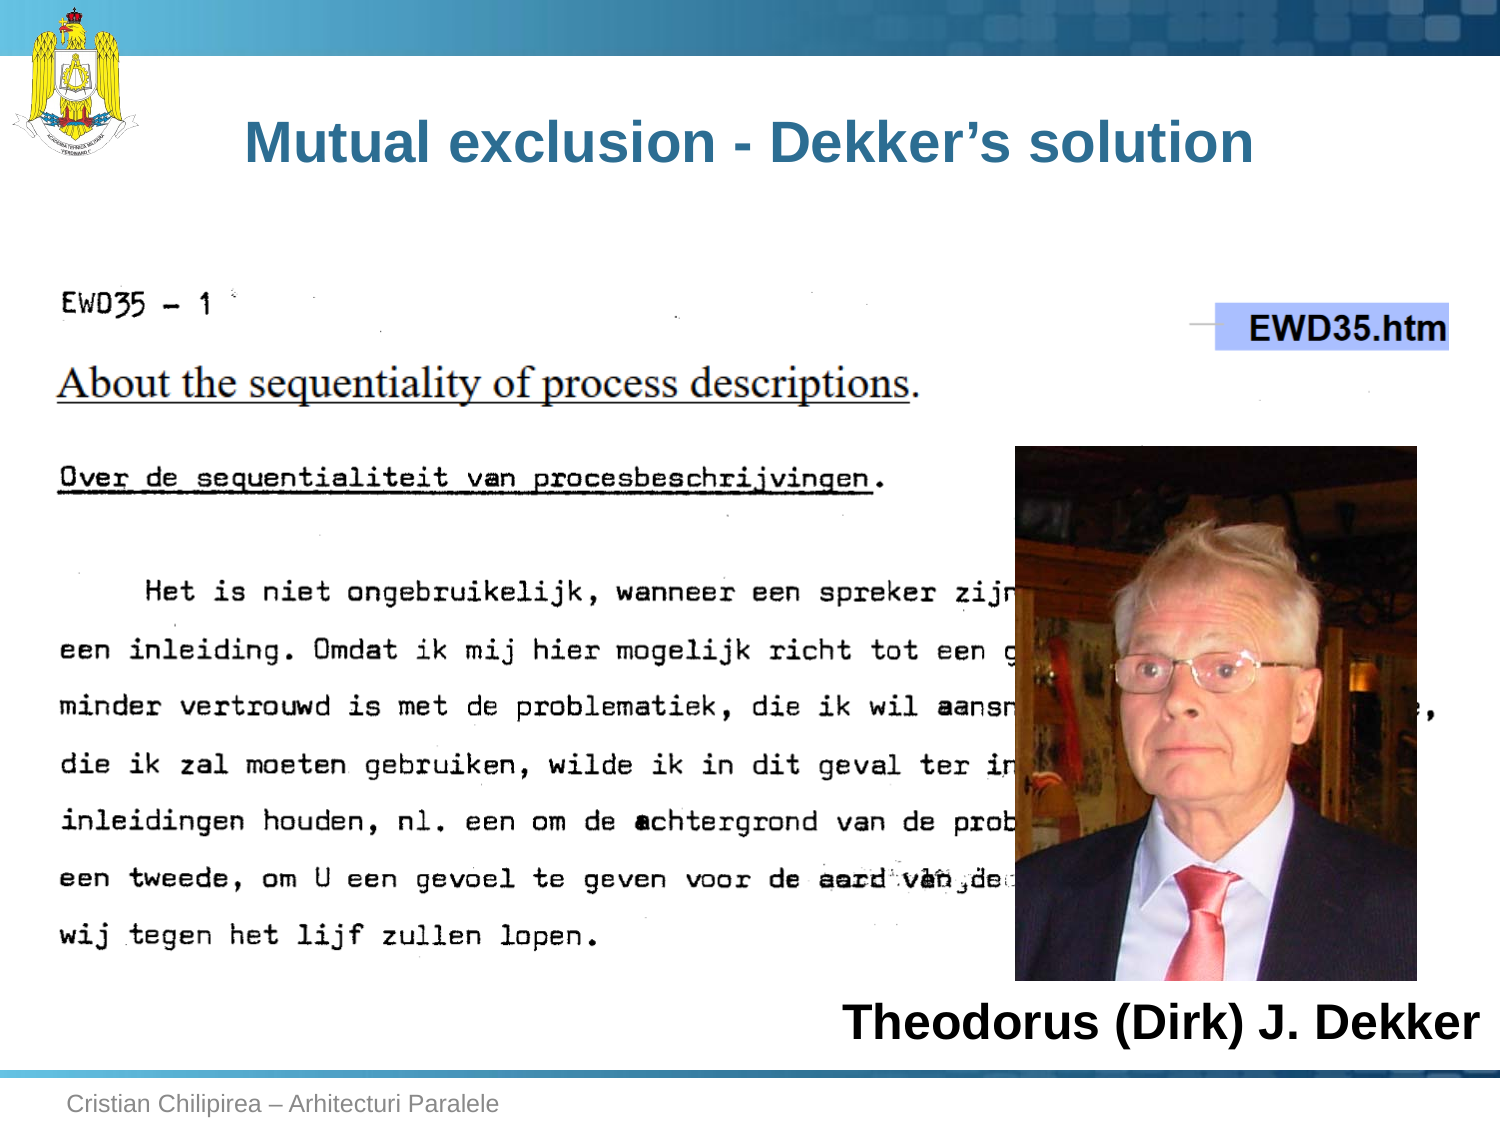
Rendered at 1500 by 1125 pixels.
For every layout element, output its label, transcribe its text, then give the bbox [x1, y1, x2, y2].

picture [1015, 446, 1418, 982]
picture [51, 336, 1001, 440]
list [49, 279, 1449, 982]
picture [0, 0, 1500, 156]
footer Cristian Chilipirea – Arhitecturi Paralele [51, 1083, 1157, 1125]
title Mutual exclusion - Dekker’s solution [51, 102, 1449, 178]
text_box Theodorus (Dirk) J. Dekker [827, 982, 1497, 1058]
picture [0, 1070, 1500, 1078]
